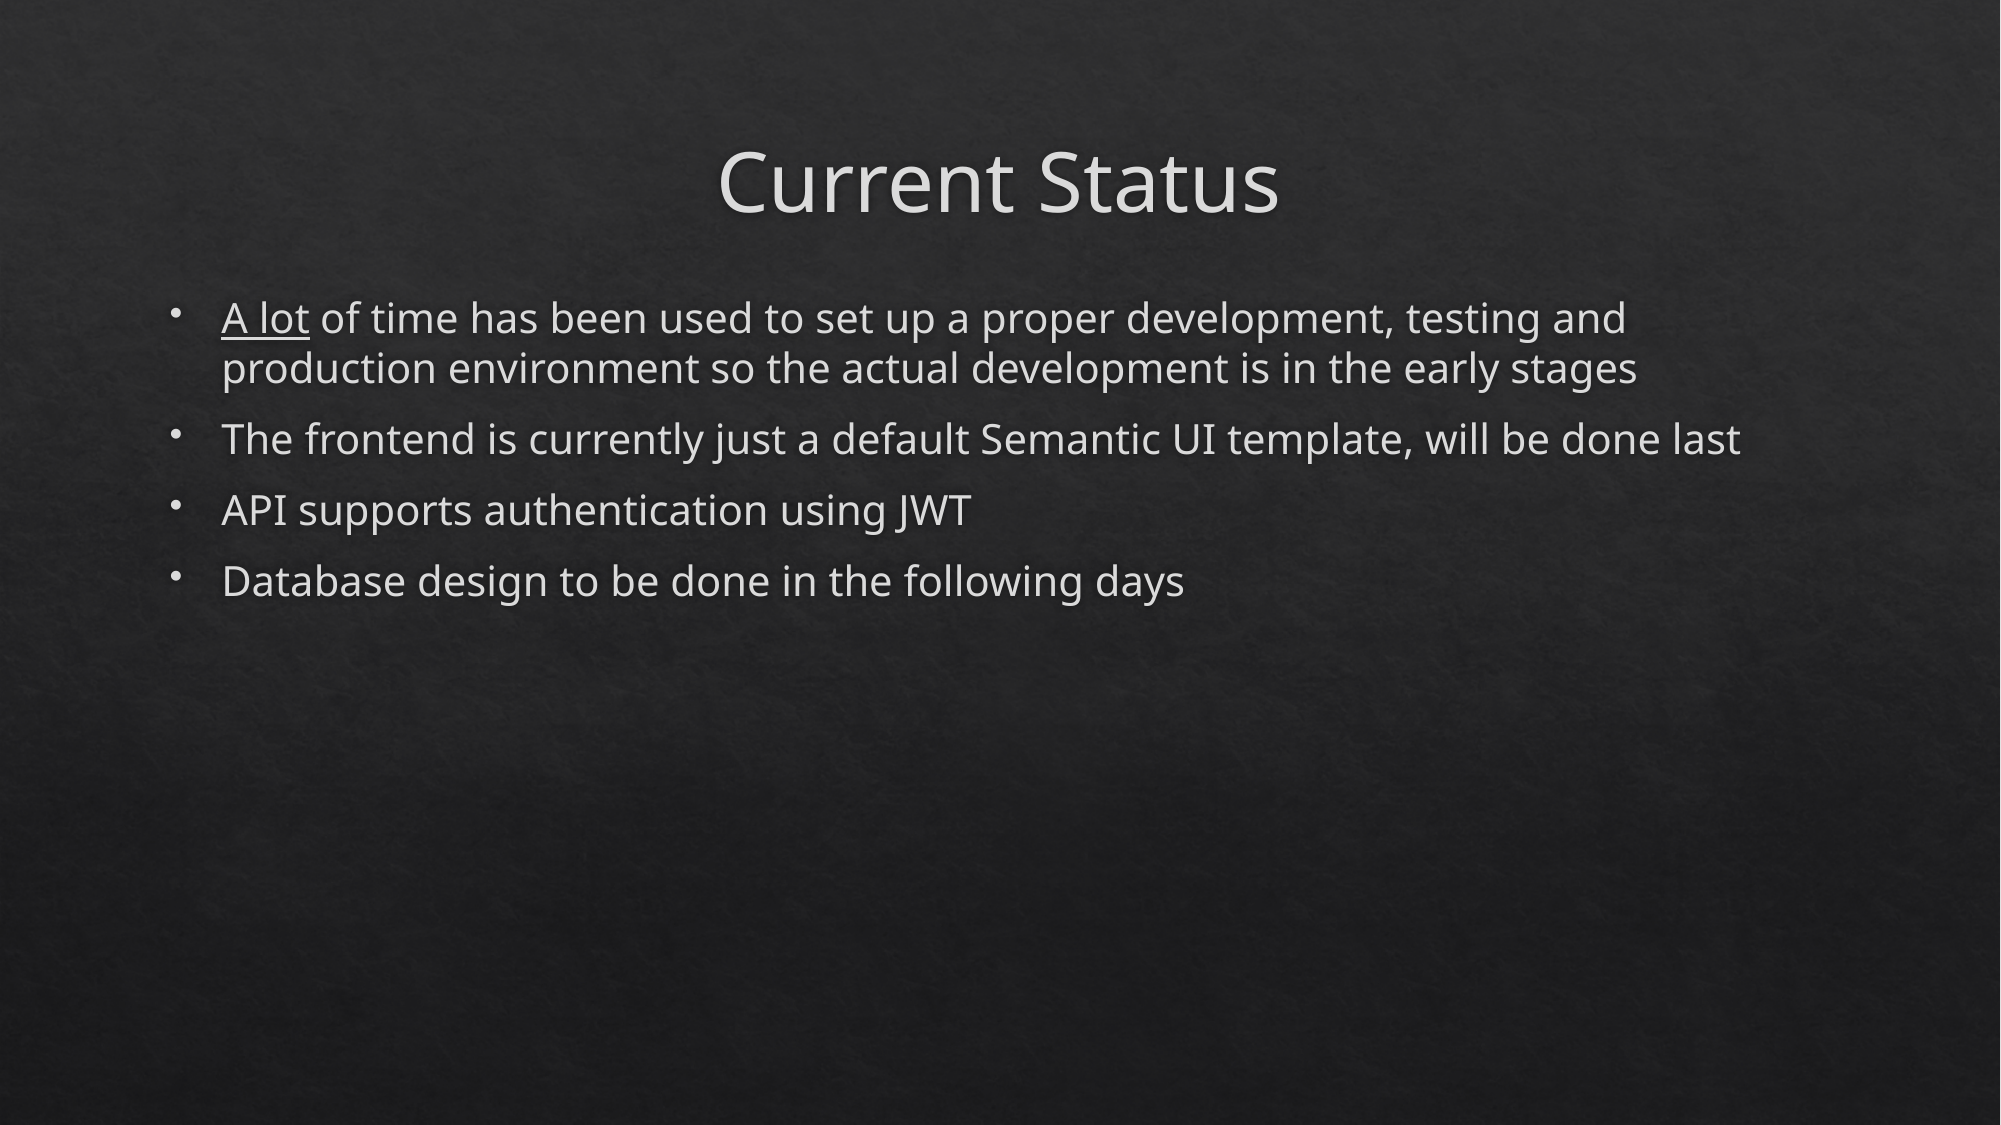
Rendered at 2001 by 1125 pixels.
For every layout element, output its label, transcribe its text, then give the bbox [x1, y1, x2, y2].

title Current Status [149, 99, 1849, 260]
list A lot of time has been used to set up a proper development, testing and production environment so the actual development is in the early stages The frontend is currently just a default Semantic UI template, will be done last API supports authentication using JWT Database design to be done in the following days [149, 284, 1849, 950]
